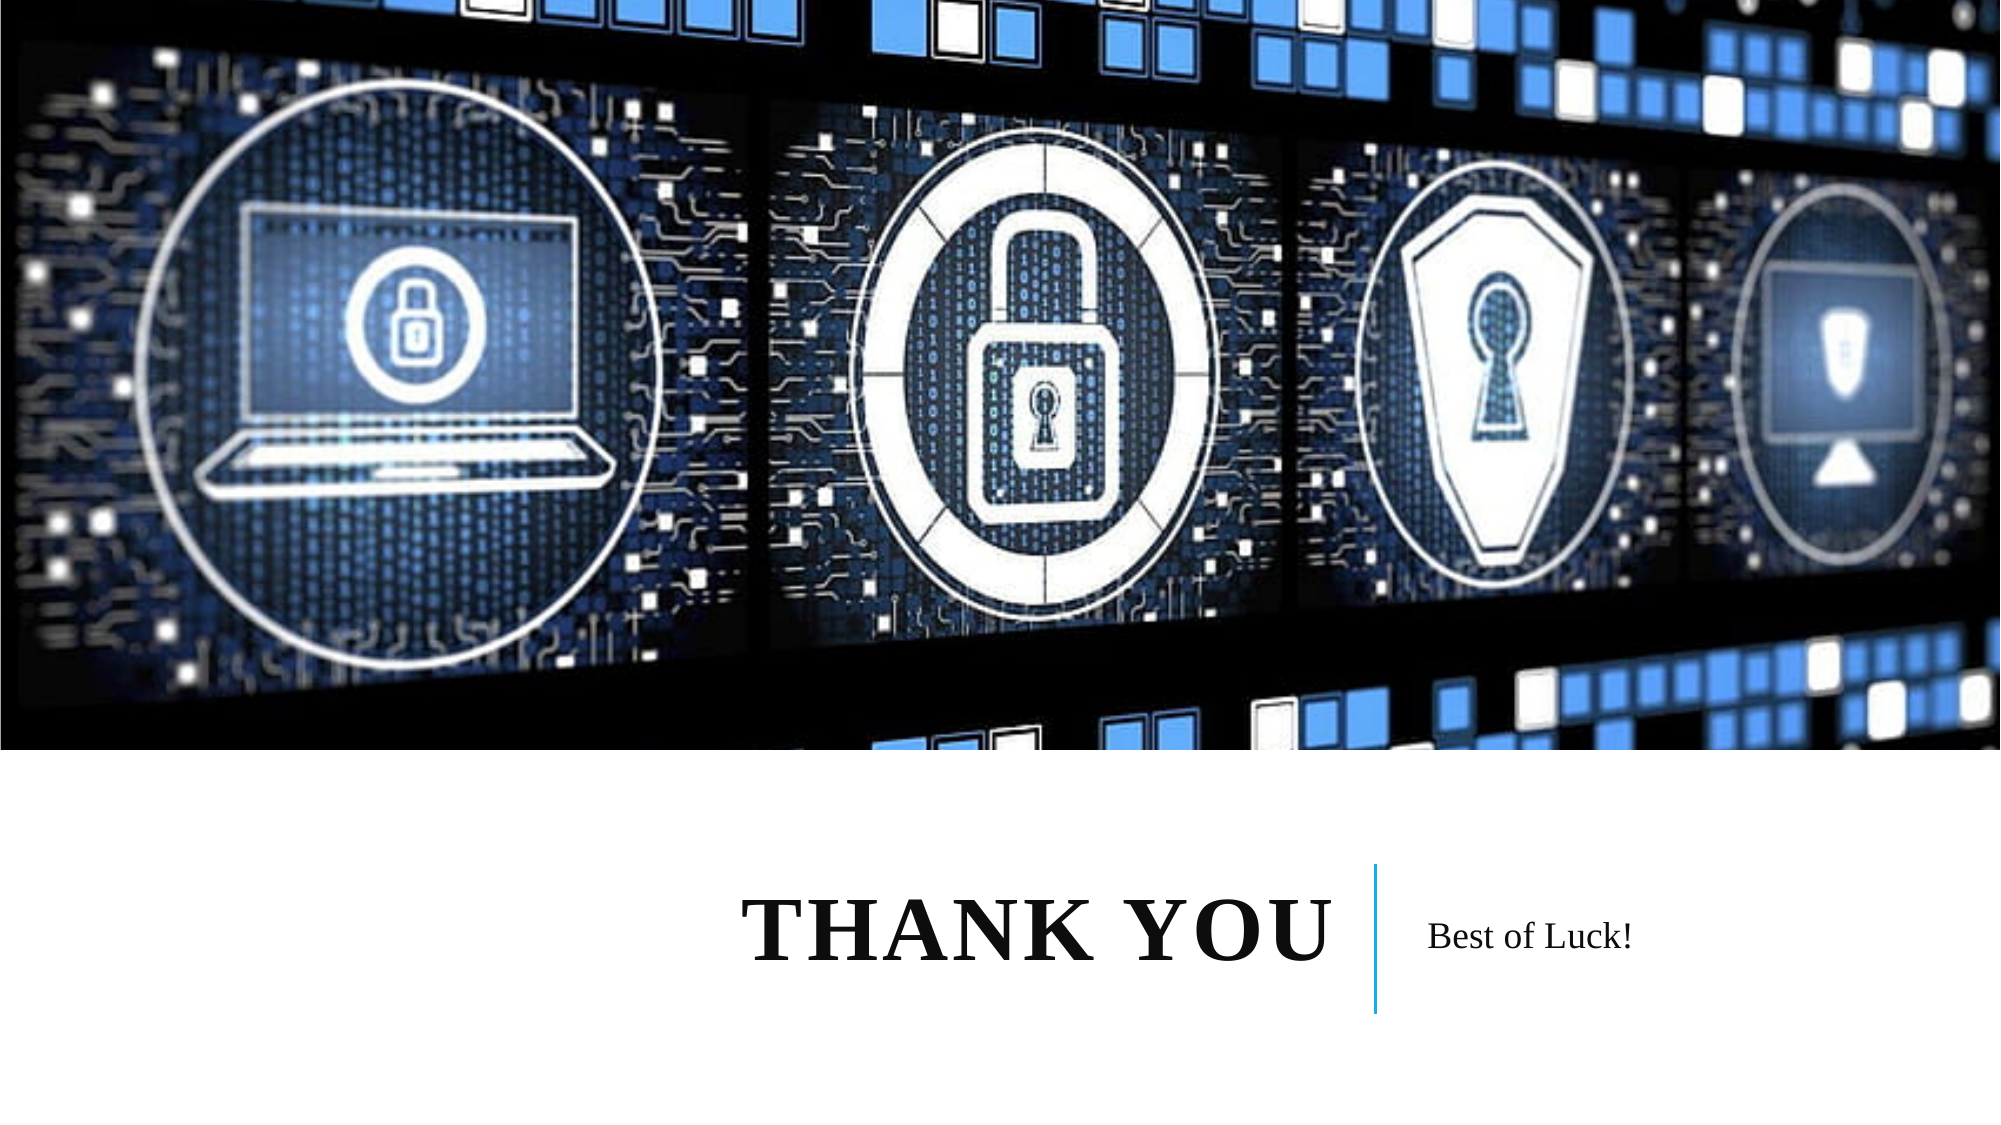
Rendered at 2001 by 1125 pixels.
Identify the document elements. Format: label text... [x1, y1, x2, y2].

list Best of Luck! [1412, 813, 1938, 1054]
picture [0, 0, 2000, 751]
title Thank you [75, 813, 1350, 1054]
